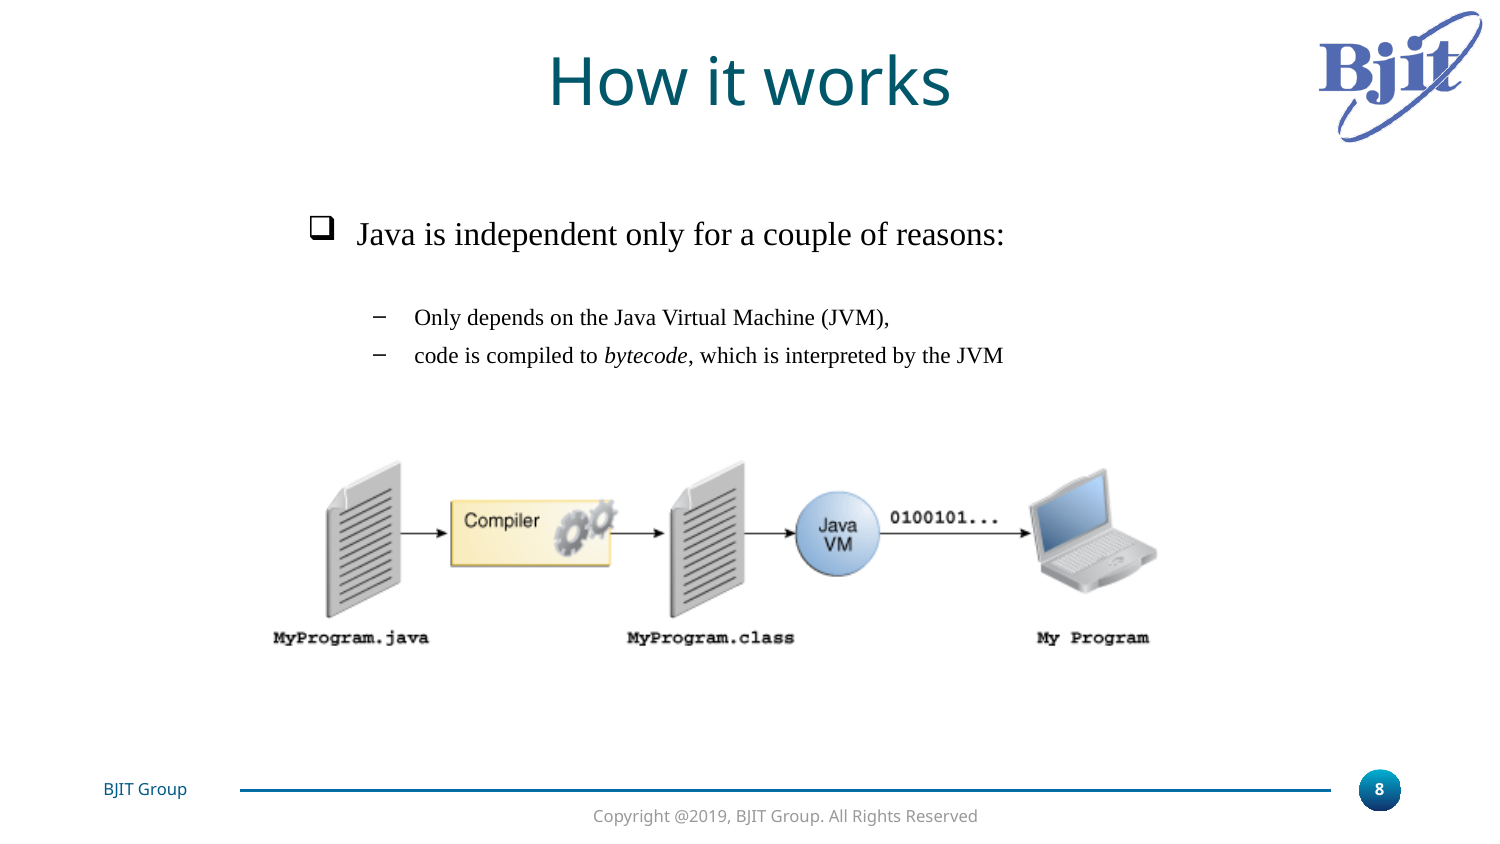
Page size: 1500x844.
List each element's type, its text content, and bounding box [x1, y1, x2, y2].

picture [259, 452, 1172, 668]
picture [1319, 10, 1483, 143]
text_box How it works [507, 31, 993, 127]
text_box Java is independent only for a couple of reasons: Only depends on the Java Virtual Machine (JVM), code is compiled to bytecode, which is interpreted by the JVM [292, 204, 1208, 377]
picture [124, 783, 133, 795]
